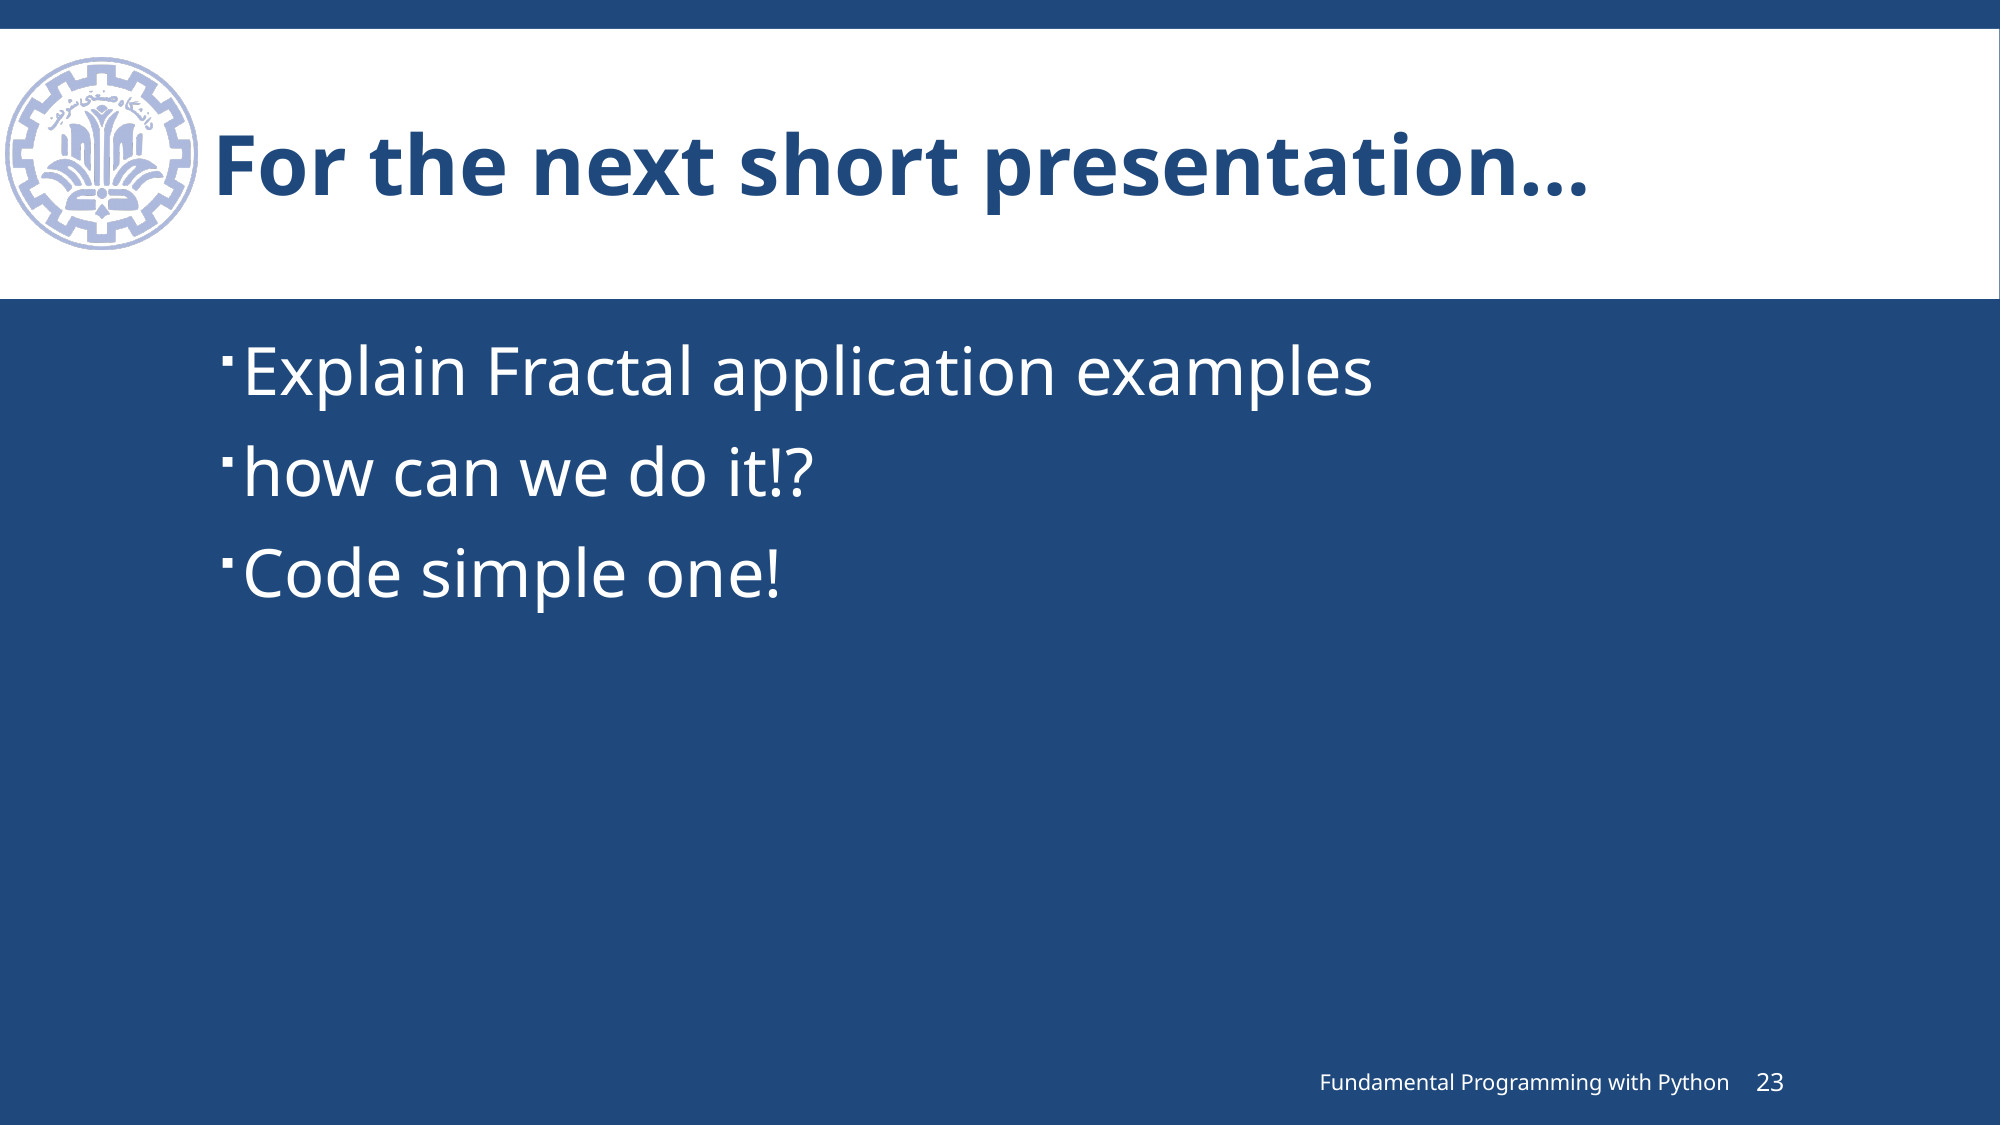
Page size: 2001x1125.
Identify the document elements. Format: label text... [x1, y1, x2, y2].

title For the next short presentation… [197, 46, 1803, 295]
list Explain Fractal application examples how can we do it!? Code simple one! [197, 329, 1803, 1020]
footer Fundamental Programming with Python [918, 1053, 1746, 1114]
slide_number 23 [1748, 1053, 1904, 1114]
